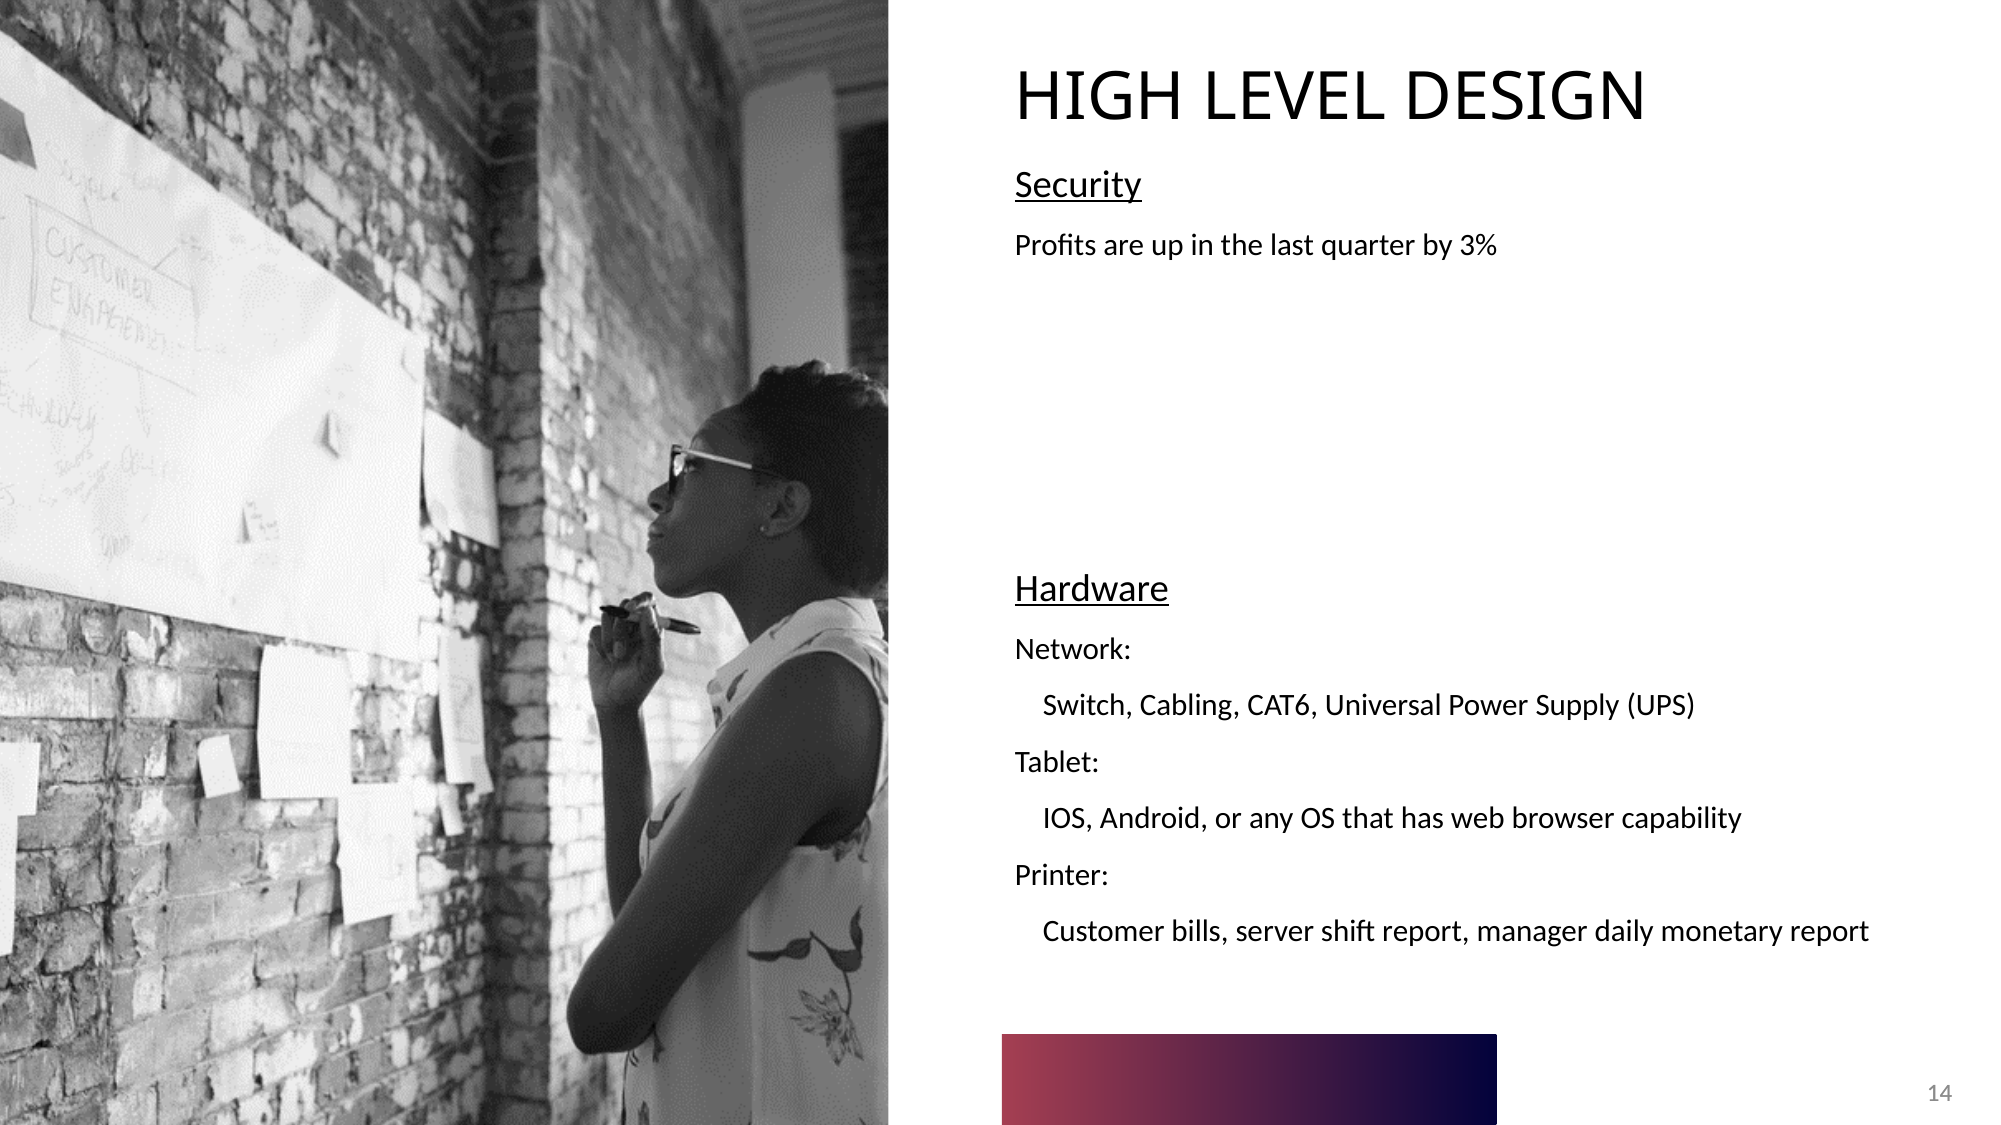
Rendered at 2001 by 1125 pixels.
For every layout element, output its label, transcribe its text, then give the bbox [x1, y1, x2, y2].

slide_number 14 [1894, 1061, 1968, 1121]
list Security Profits are up in the last quarter by 3% Hardware Network: Switch, Cabling, CAT6, Universal Power Supply (UPS) Tablet: IOS, Android, or any OS that has web browser capability Printer: Customer bills, server shift report, manager daily monetary report [999, 150, 1934, 963]
title High Level Design [999, 5, 1968, 151]
picture [0, 0, 889, 1125]
